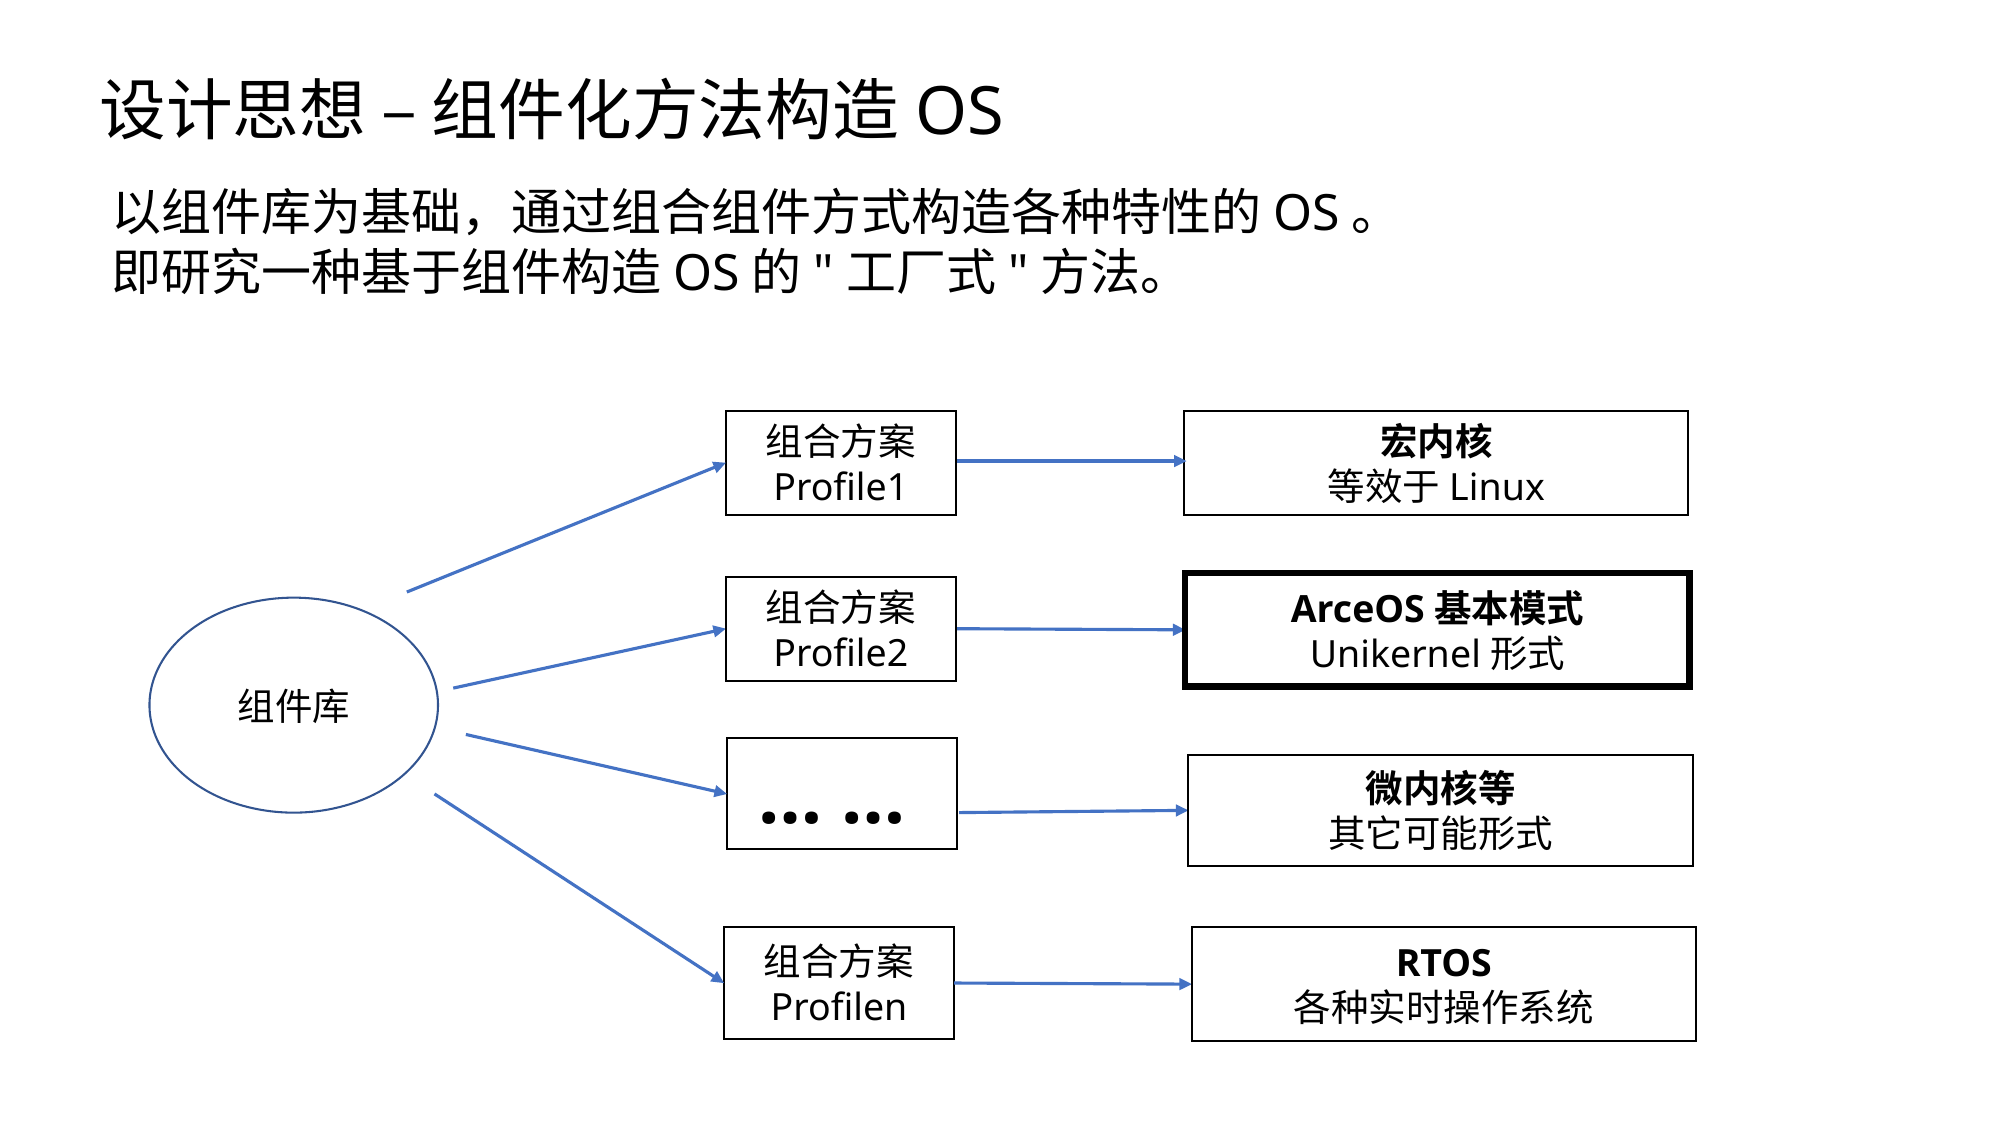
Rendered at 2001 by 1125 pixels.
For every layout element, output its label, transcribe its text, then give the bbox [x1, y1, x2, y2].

text_box 宏内核 等效于Linux [1183, 410, 1689, 516]
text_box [453, 628, 726, 689]
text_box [406, 462, 726, 592]
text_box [434, 793, 724, 984]
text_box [465, 734, 727, 794]
text_box 组合方案 Profile2 [725, 576, 957, 682]
text_box 组合方案 Profile1 [725, 410, 957, 516]
text_box ArceOS基本模式 Unikernel形式 [1184, 572, 1691, 687]
text_box 以组件库为基础，通过组合组件方式构造各种特性的OS。 即研究一种基于组件构造OS的"工厂式"方法。 [96, 172, 1449, 308]
text_box 设计思想 – 组件化方法构造OS [84, 60, 1721, 156]
text_box 组件库 [148, 596, 440, 814]
text_box RTOS 各种实时操作系统 [1191, 926, 1697, 1042]
text_box 微内核等 其它可能形式 [1187, 754, 1694, 867]
text_box … … [726, 737, 958, 850]
text_box 组合方案 Profilen [723, 926, 955, 1040]
